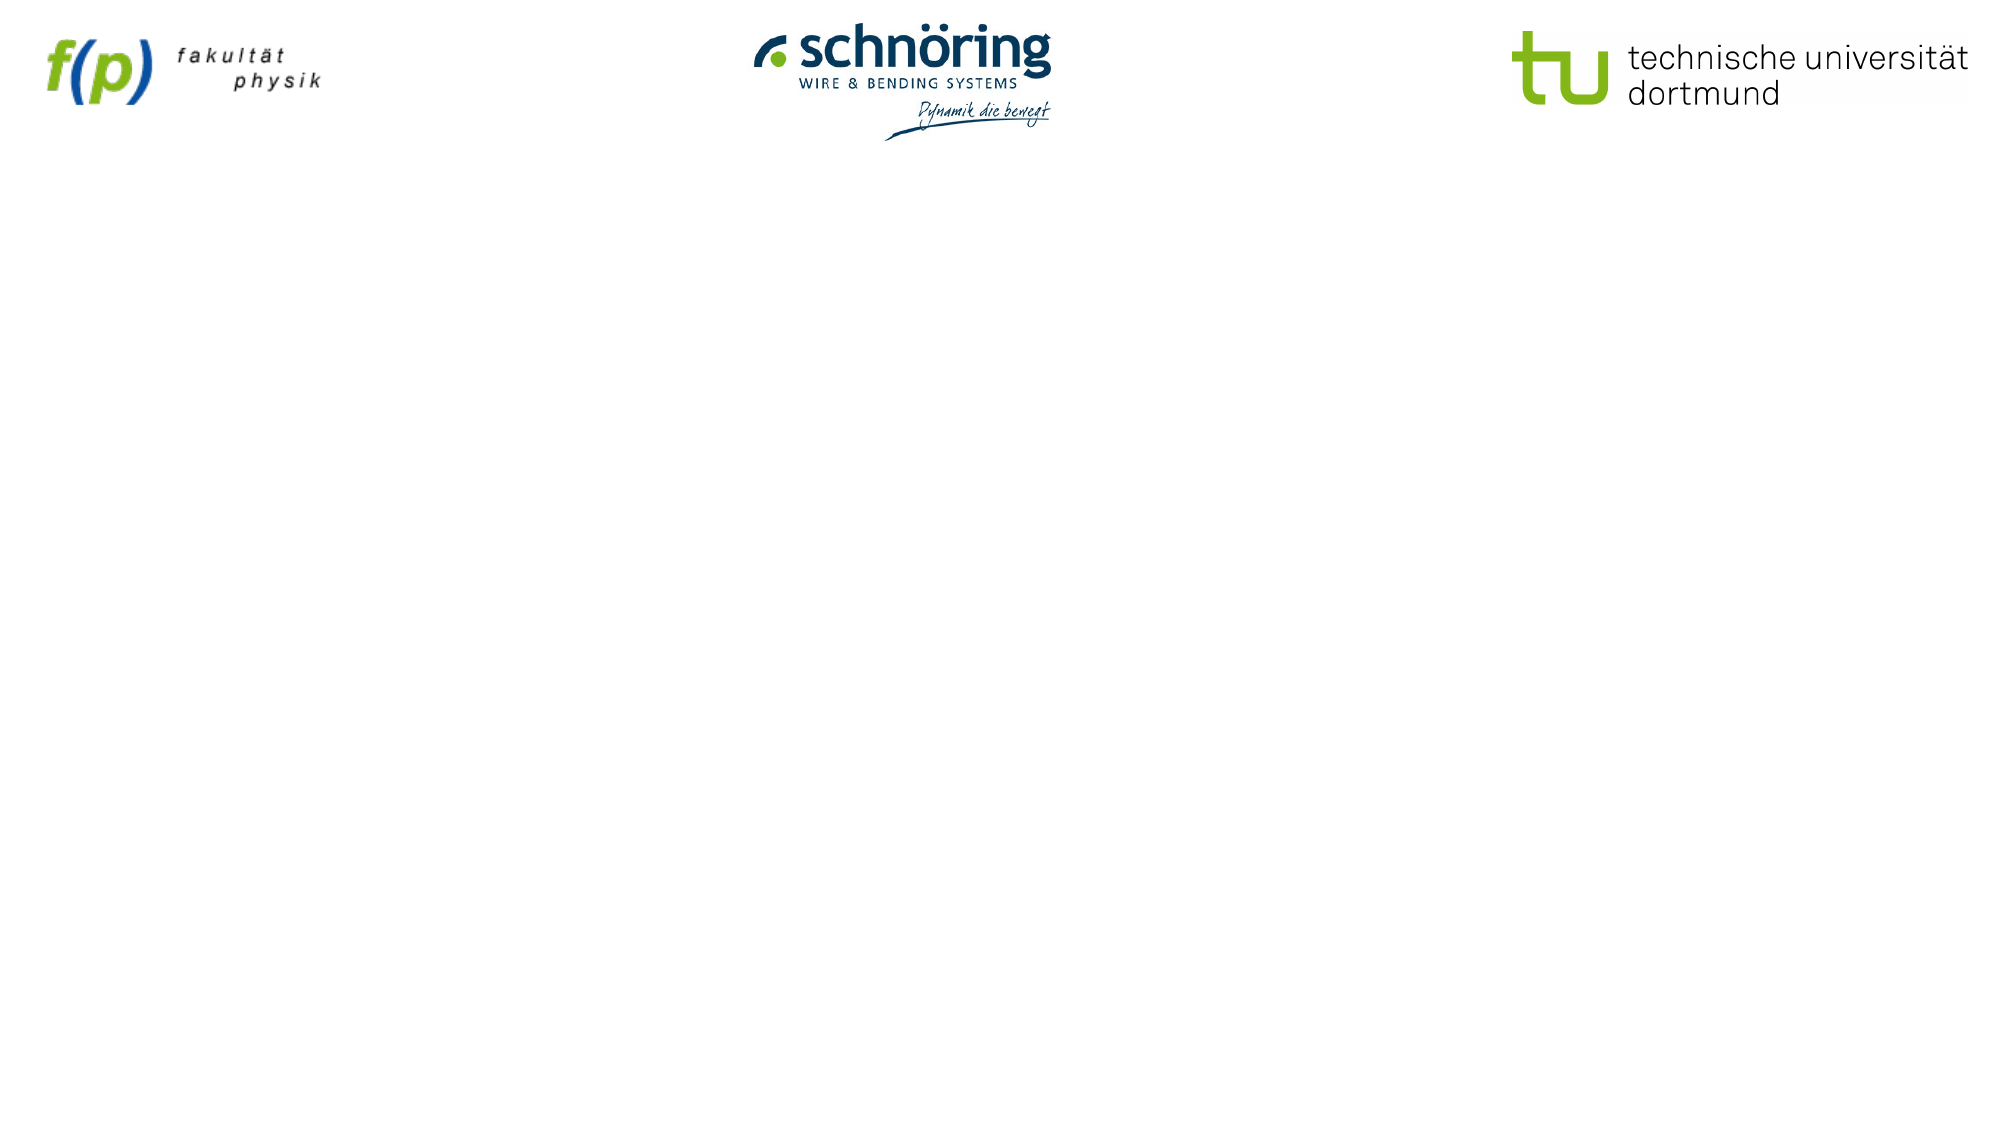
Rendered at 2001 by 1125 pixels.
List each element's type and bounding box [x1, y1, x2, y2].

picture [32, 11, 444, 126]
picture [1512, 31, 1968, 105]
picture [740, 0, 1067, 177]
